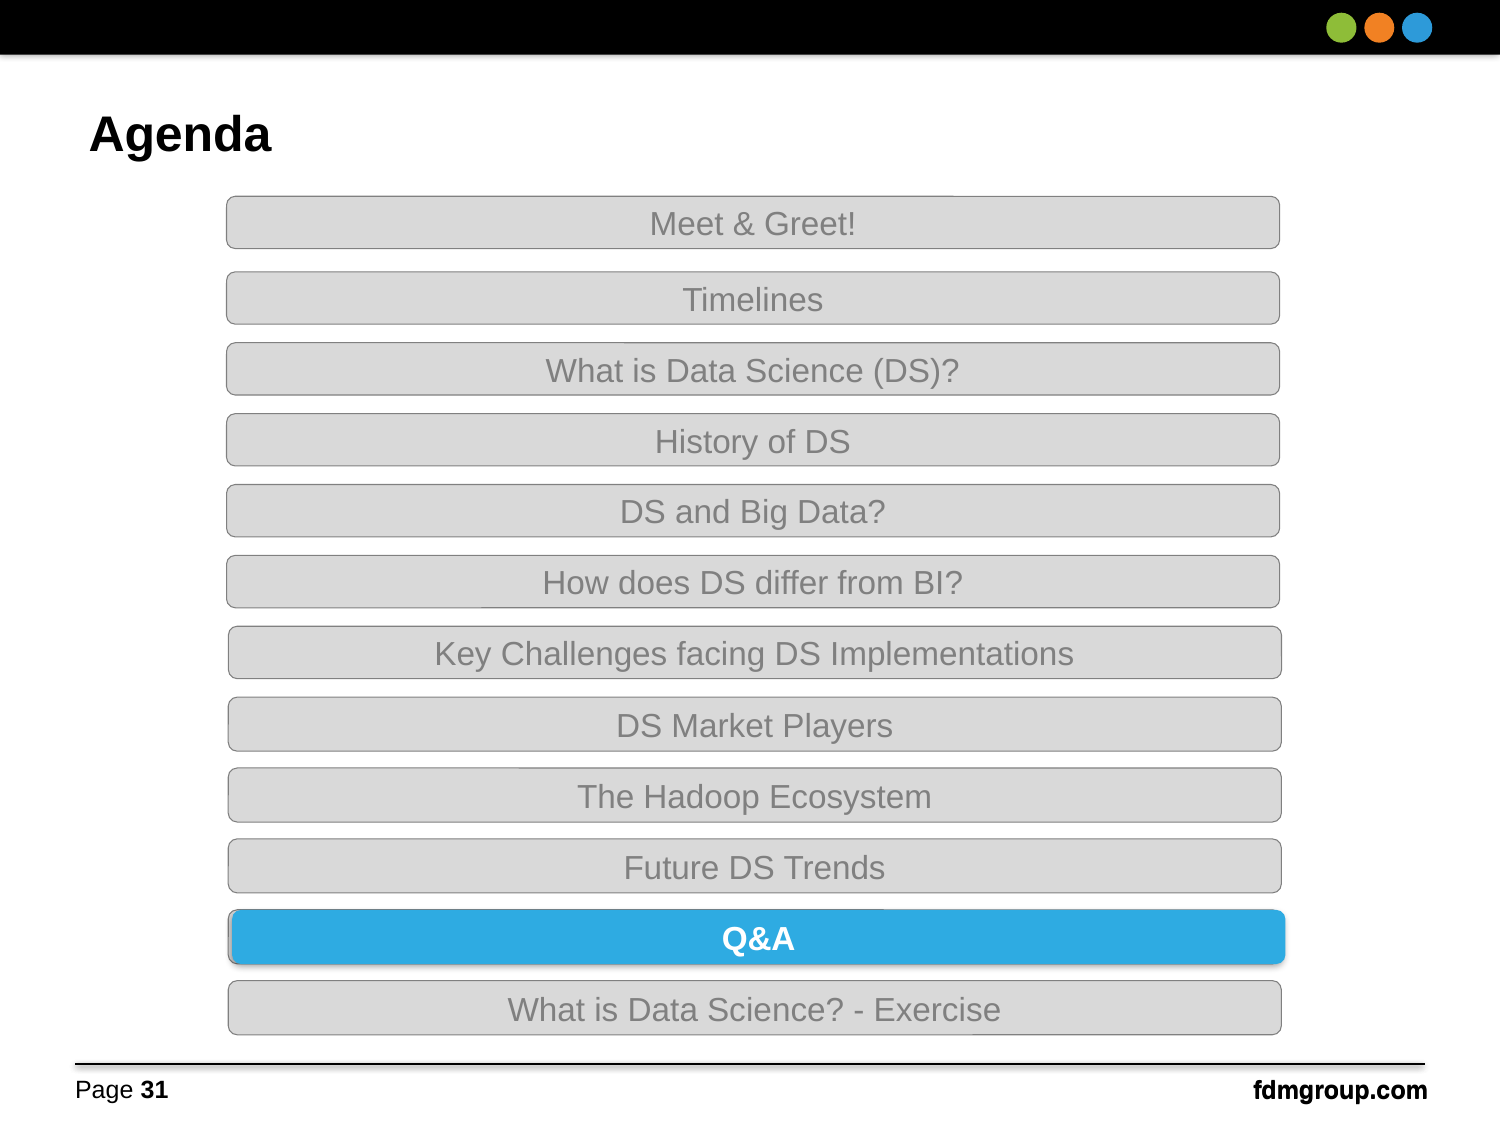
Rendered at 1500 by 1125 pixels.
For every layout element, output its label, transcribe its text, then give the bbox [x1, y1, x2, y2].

text_box Q&A [231, 909, 1287, 965]
title Agenda [88, 101, 1439, 170]
text_box The Hadoop Ecosystem [226, 765, 1284, 825]
text_box Timelines [224, 269, 1282, 327]
text_box Key Challenges facing DS Implementations [226, 624, 1284, 681]
text_box Future DS Trends [226, 836, 1284, 896]
slide_number Page 31 [75, 1073, 425, 1104]
text_box DS and Big Data? [224, 482, 1282, 540]
text_box History of DS [224, 411, 1282, 469]
text_box How does DS differ from BI? [224, 553, 1282, 610]
text_box What is Data Science? - Exercise [226, 978, 1284, 1037]
text_box DS Market Players [226, 694, 1284, 754]
text_box Meet & Greet! [224, 194, 1282, 251]
text_box What is Data Science (DS)? [224, 340, 1282, 398]
